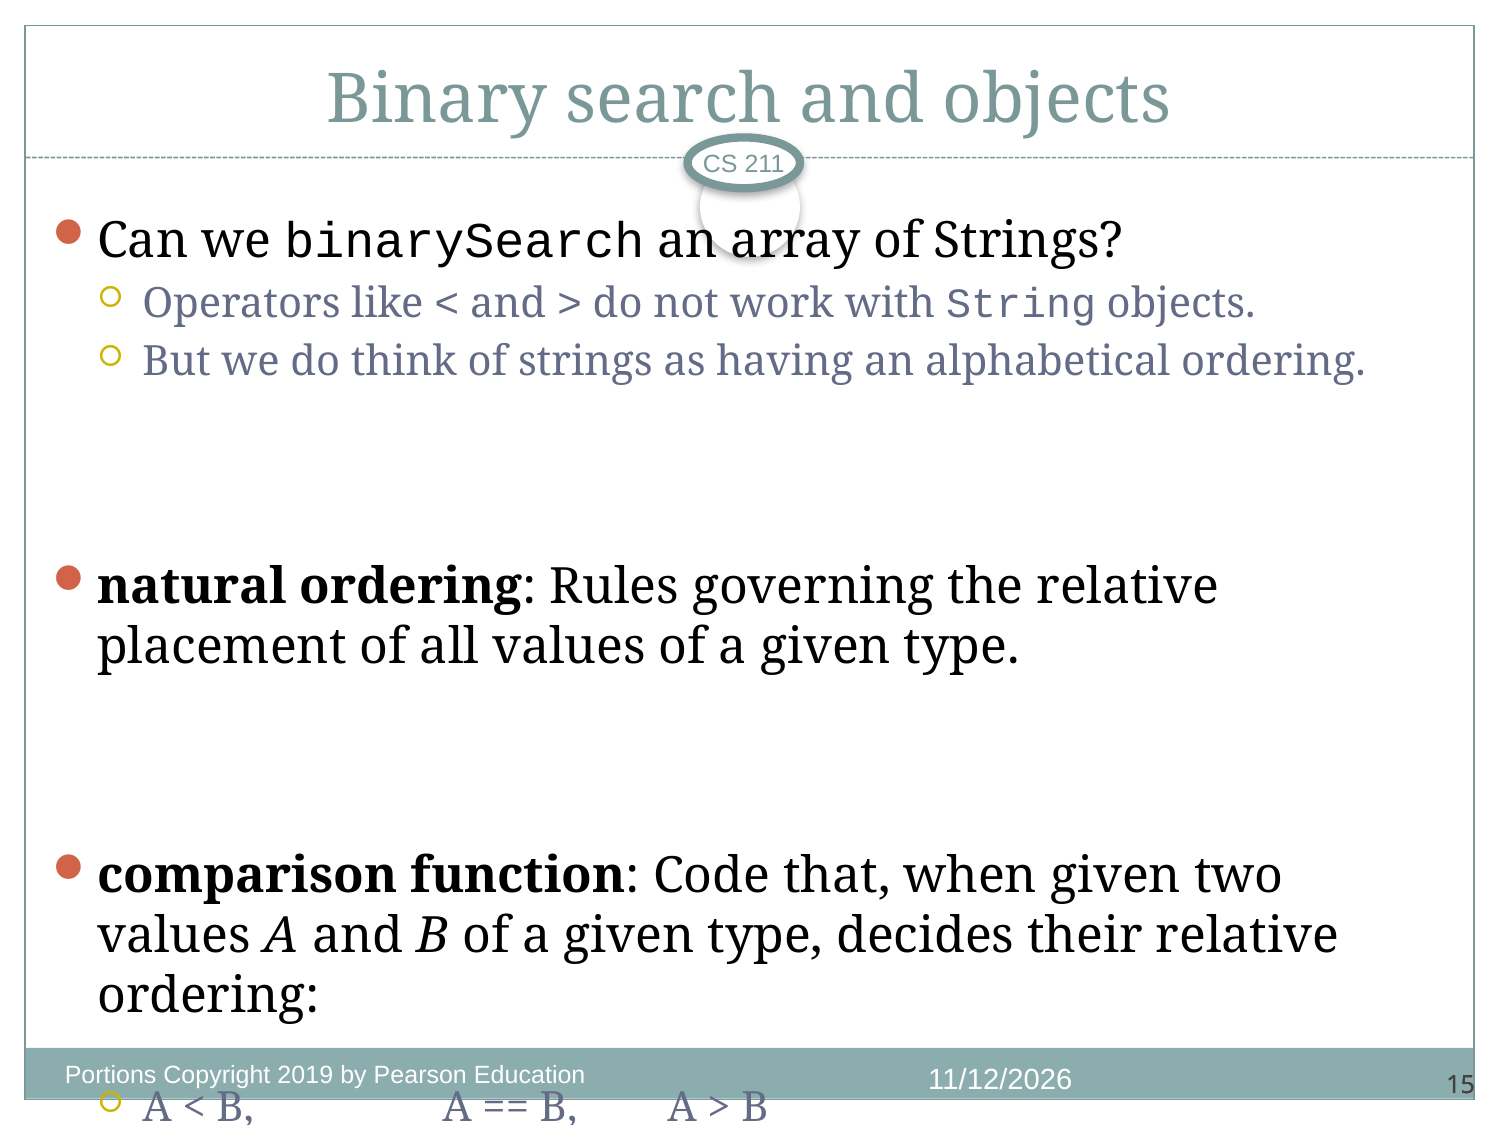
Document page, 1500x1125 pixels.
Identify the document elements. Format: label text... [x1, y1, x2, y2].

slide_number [837, 1052, 1088, 1113]
slide_number CS 211 [675, 137, 813, 188]
list Can we binarySearch an array of Strings? Operators like < and > do not work with String objects. But we do think of strings as having an alphabetical ordering. natural ordering: Rules governing the relative placement of all values of a given type. comparison function: Code that, when given two values A and B of a given type, decides their relative ordering: A < B, A == B, A > B [37, 200, 1463, 1038]
title Binary search and objects [49, 37, 1450, 144]
footer Portions Copyright 2019 by Pearson Education [50, 1051, 663, 1112]
